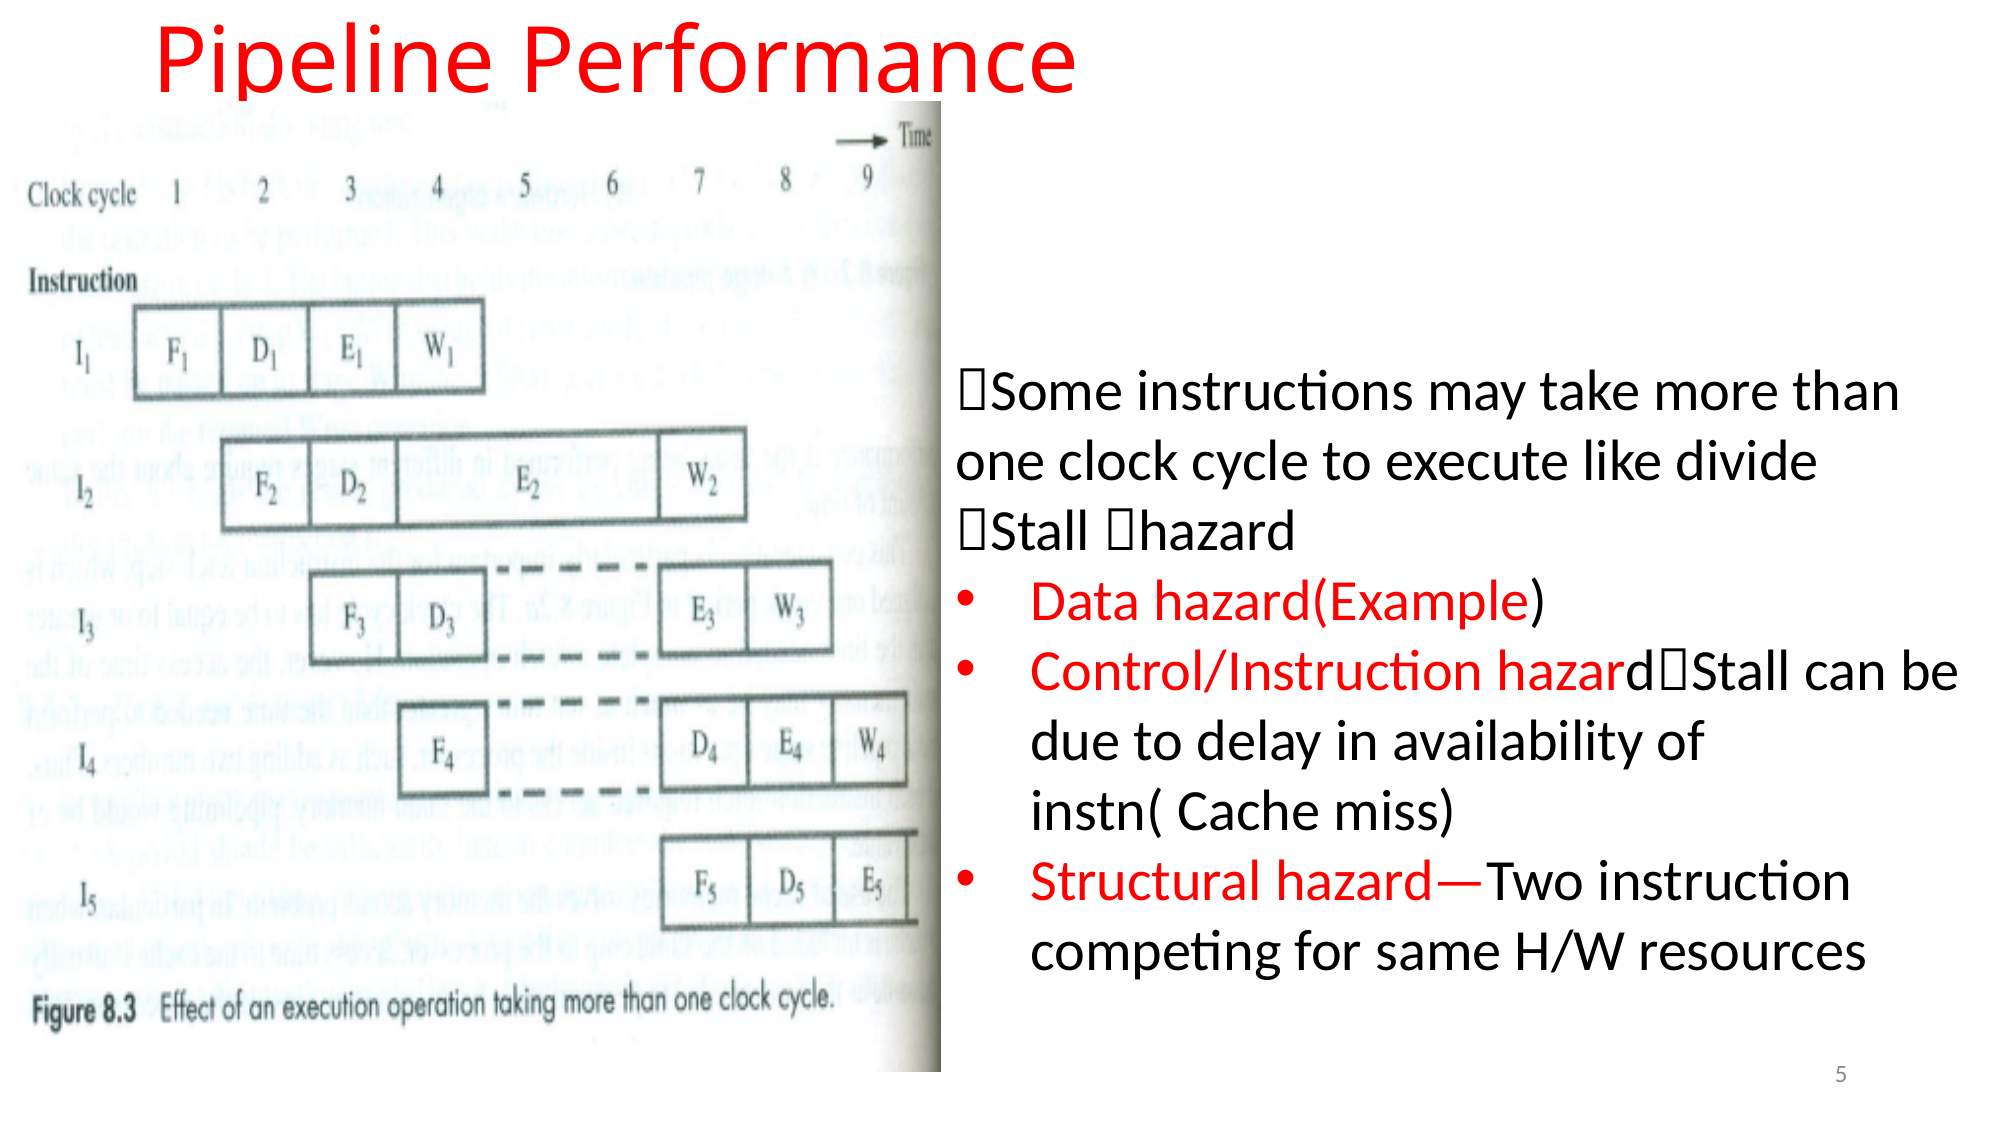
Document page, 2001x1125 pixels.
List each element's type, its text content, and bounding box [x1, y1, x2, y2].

slide_number 5 [1412, 1042, 1863, 1103]
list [0, 102, 941, 1072]
title Pipeline Performance [137, 0, 1863, 126]
text_box Some instructions may take more than one clock cycle to execute like divide Stall hazard Data hazard(Example) Control/Instruction hazardStall can be due to delay in availability of instn( Cache miss) Structural hazard—Two instruction competing for same H/W resources [941, 344, 1982, 990]
